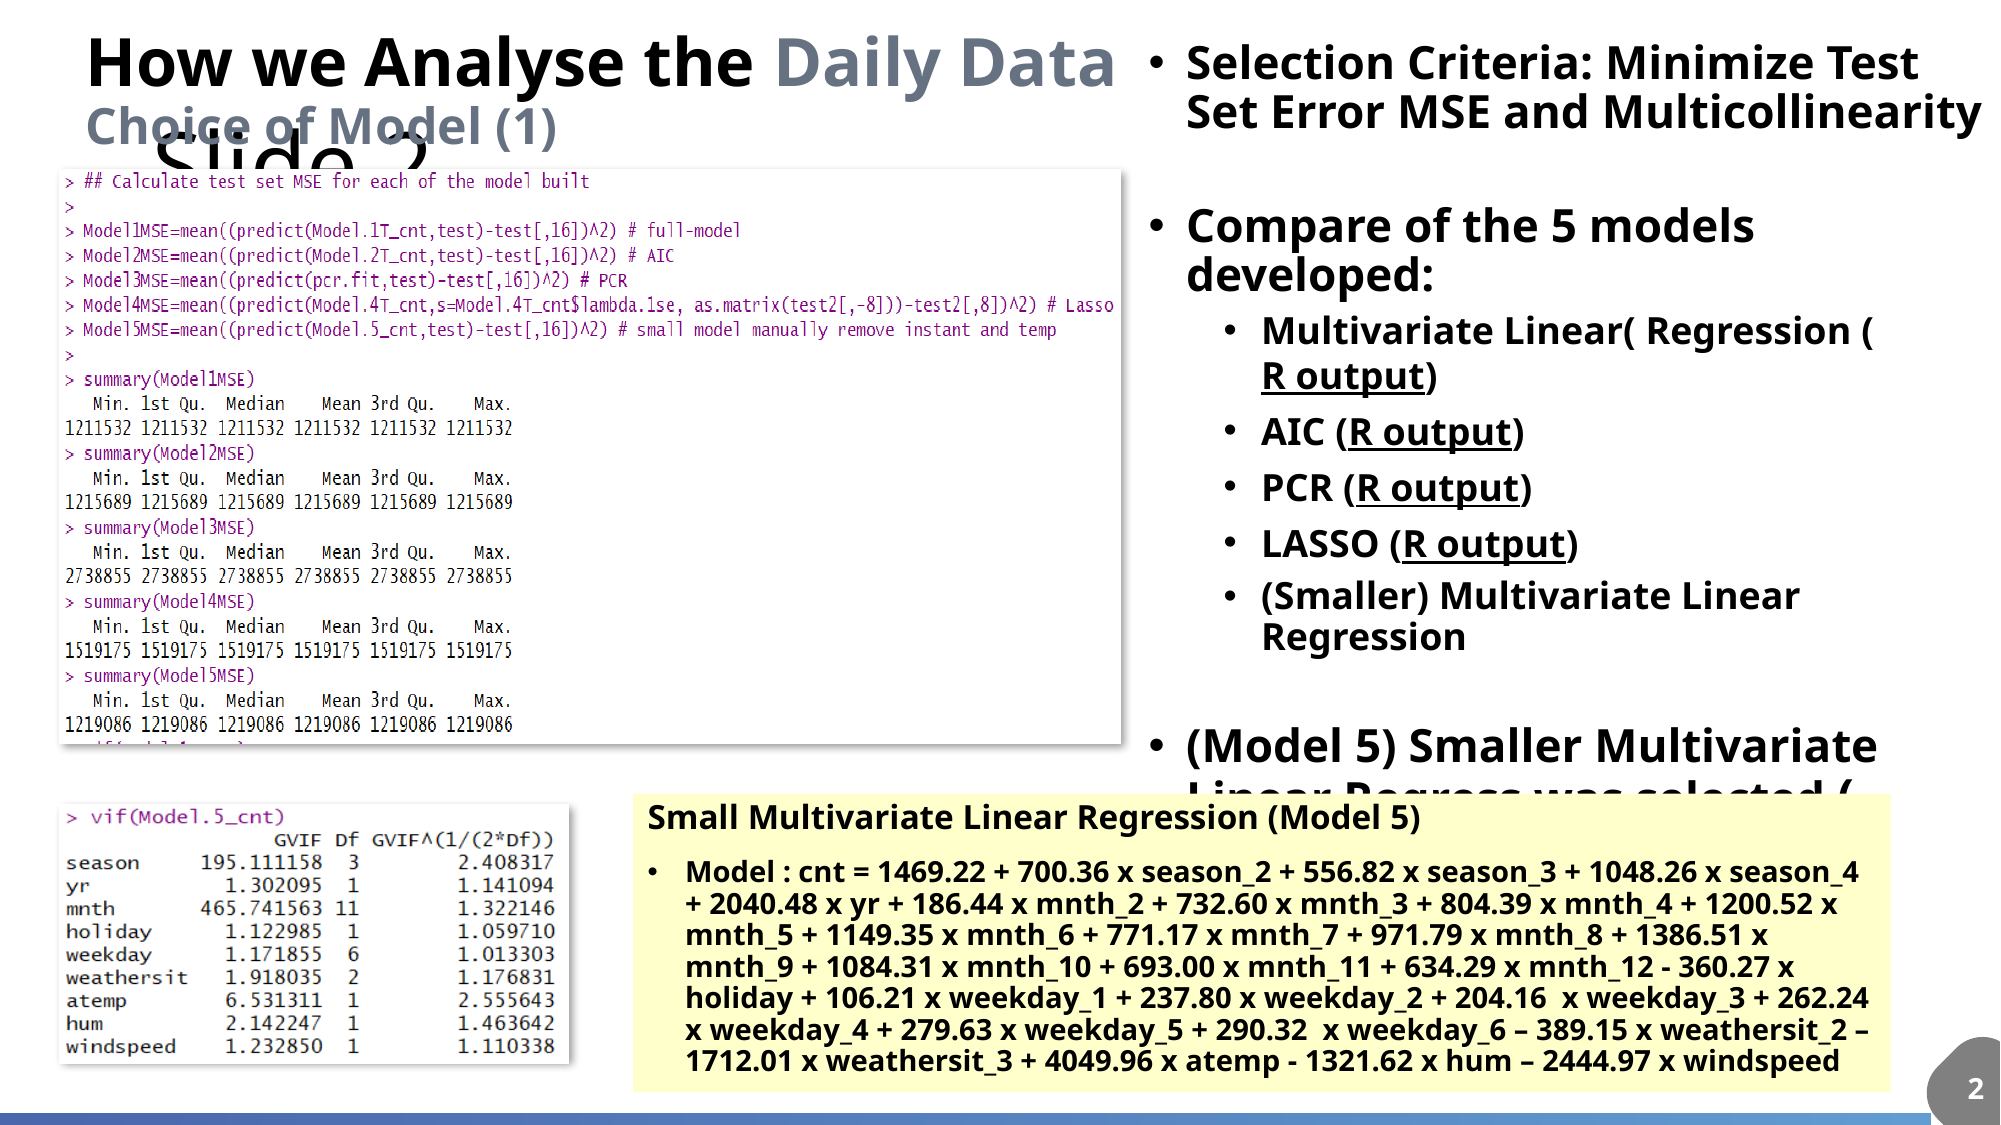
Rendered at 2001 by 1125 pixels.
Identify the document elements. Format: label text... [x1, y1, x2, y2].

text_box 2 [1952, 1063, 2000, 1113]
picture [59, 804, 569, 1064]
text_box How we Analyse the Daily Data Choice of Model (1) [70, 55, 1134, 129]
picture [59, 169, 1121, 744]
text_box [1925, 1035, 2000, 1125]
text_box Selection Criteria: Minimize Test Set Error MSE and Multicollinearity Compare of the 5 models developed: Multivariate Linear( Regression (R output) AIC (R output) PCR (R output) LASSO (R output) (Smaller) Multivariate Linear Regression (Model 5) Smaller Multivariate Linear Regress was selected (R output) [1134, 32, 2000, 744]
title Slide 2 [137, 129, 1134, 278]
text_box Small Multivariate Linear Regression (Model 5) Model : cnt = 1469.22 + 700.36 x season_2 + 556.82 x season_3 + 1048.26 x season_4 + 2040.48 x yr + 186.44 x mnth_2 + 732.60 x mnth_3 + 804.39 x mnth_4 + 1200.52 x mnth_5 + 1149.35 x mnth_6 + 771.17 x mnth_7 + 971.79 x mnth_8 + 1386.51 x mnth_9 + 1084.31 x mnth_10 + 693.00 x mnth_11 + 634.29 x mnth_12 - 360.27 x holiday + 106.21 x weekday_1 + 237.80 x weekday_2 + 204.16 x weekday_3 + 262.24 x weekday_4 + 279.63 x weekday_5 + 290.32 x weekday_6 – 389.15 x weathersit_2 – 1712.01 x weathersit_3 + 4049.96 x atemp - 1321.62 x hum – 2444.97 x windspeed [633, 793, 1891, 1093]
